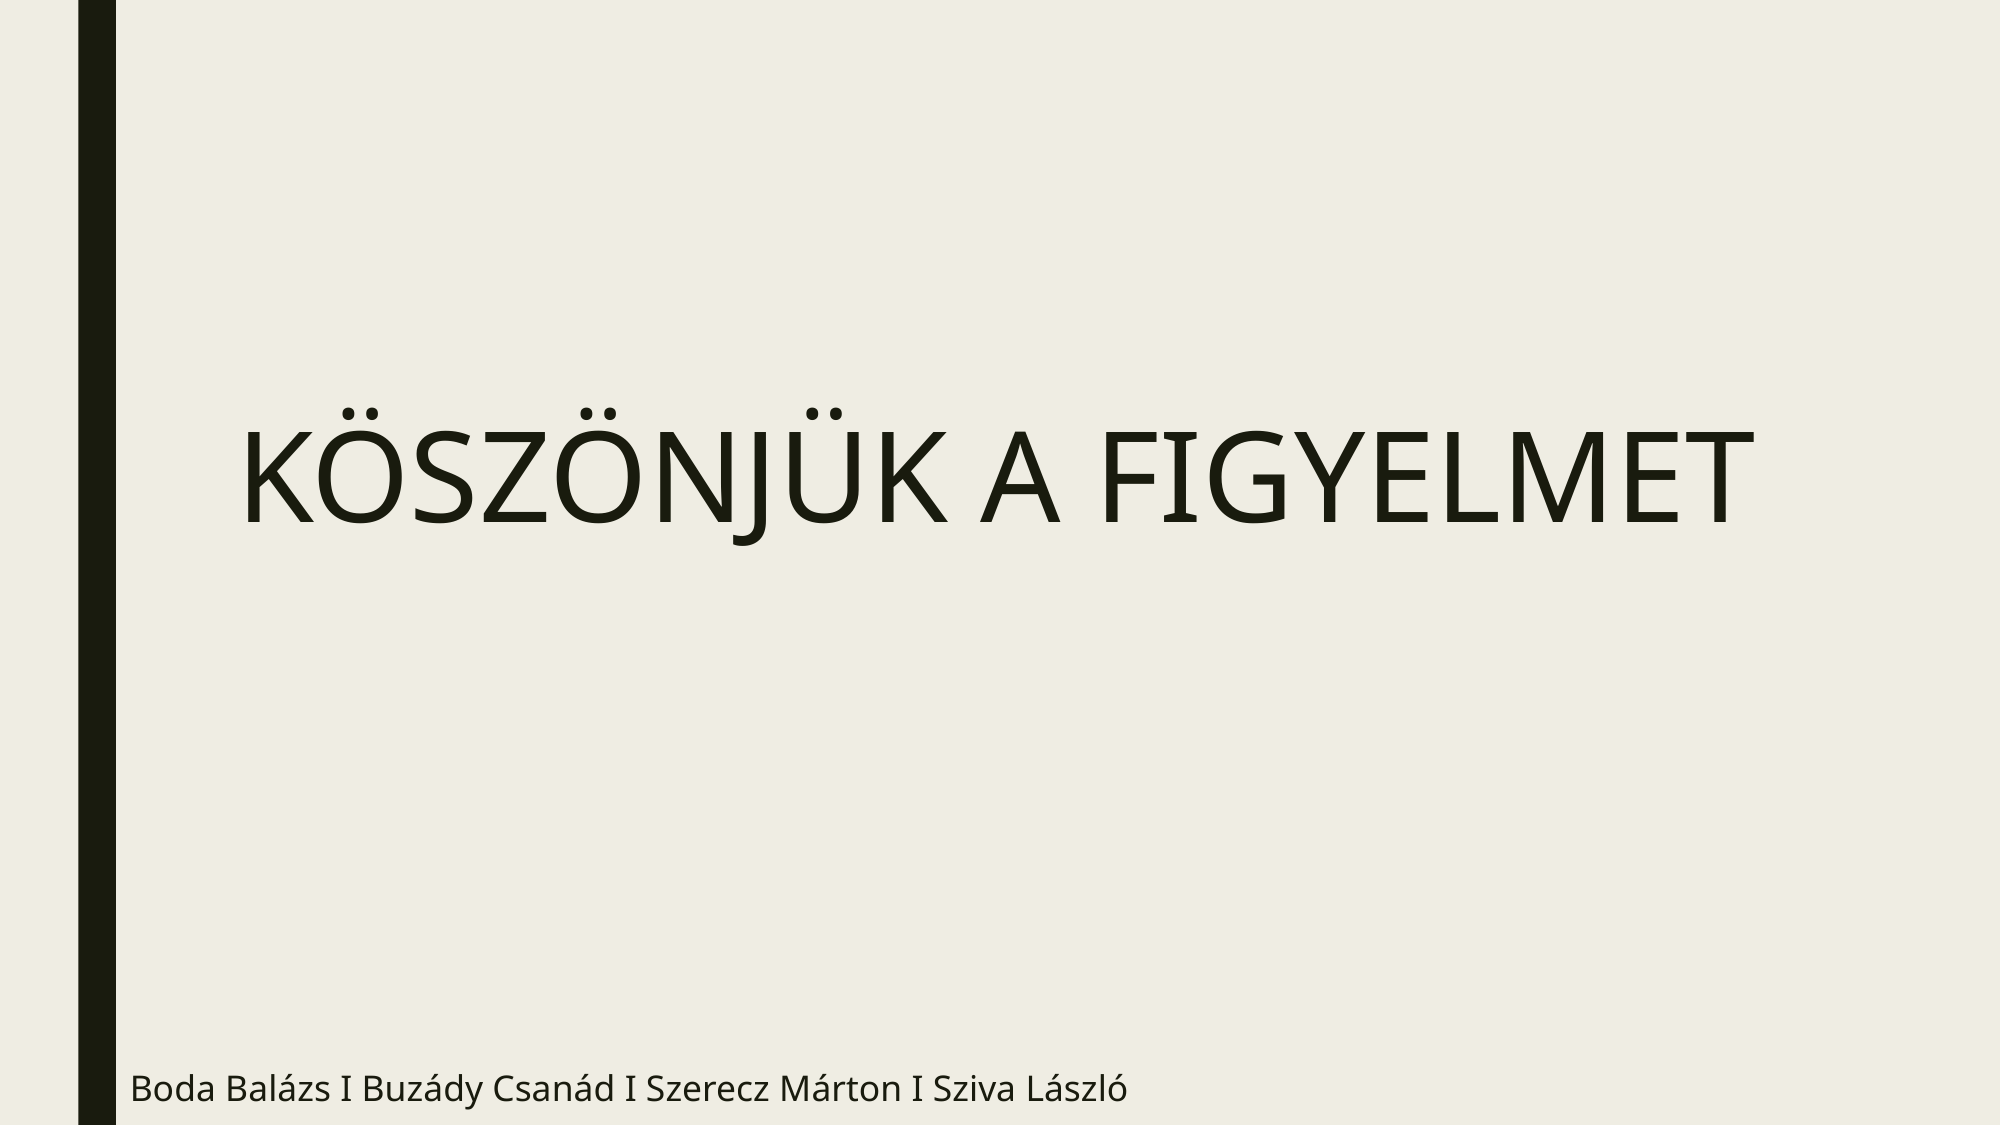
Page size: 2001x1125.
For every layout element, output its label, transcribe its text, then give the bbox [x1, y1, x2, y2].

title Köszönjük a figyelmet [208, 407, 1784, 652]
list Boda Balázs I Buzády Csanád I Szerecz Márton I Sziva László [114, 1062, 1226, 1125]
